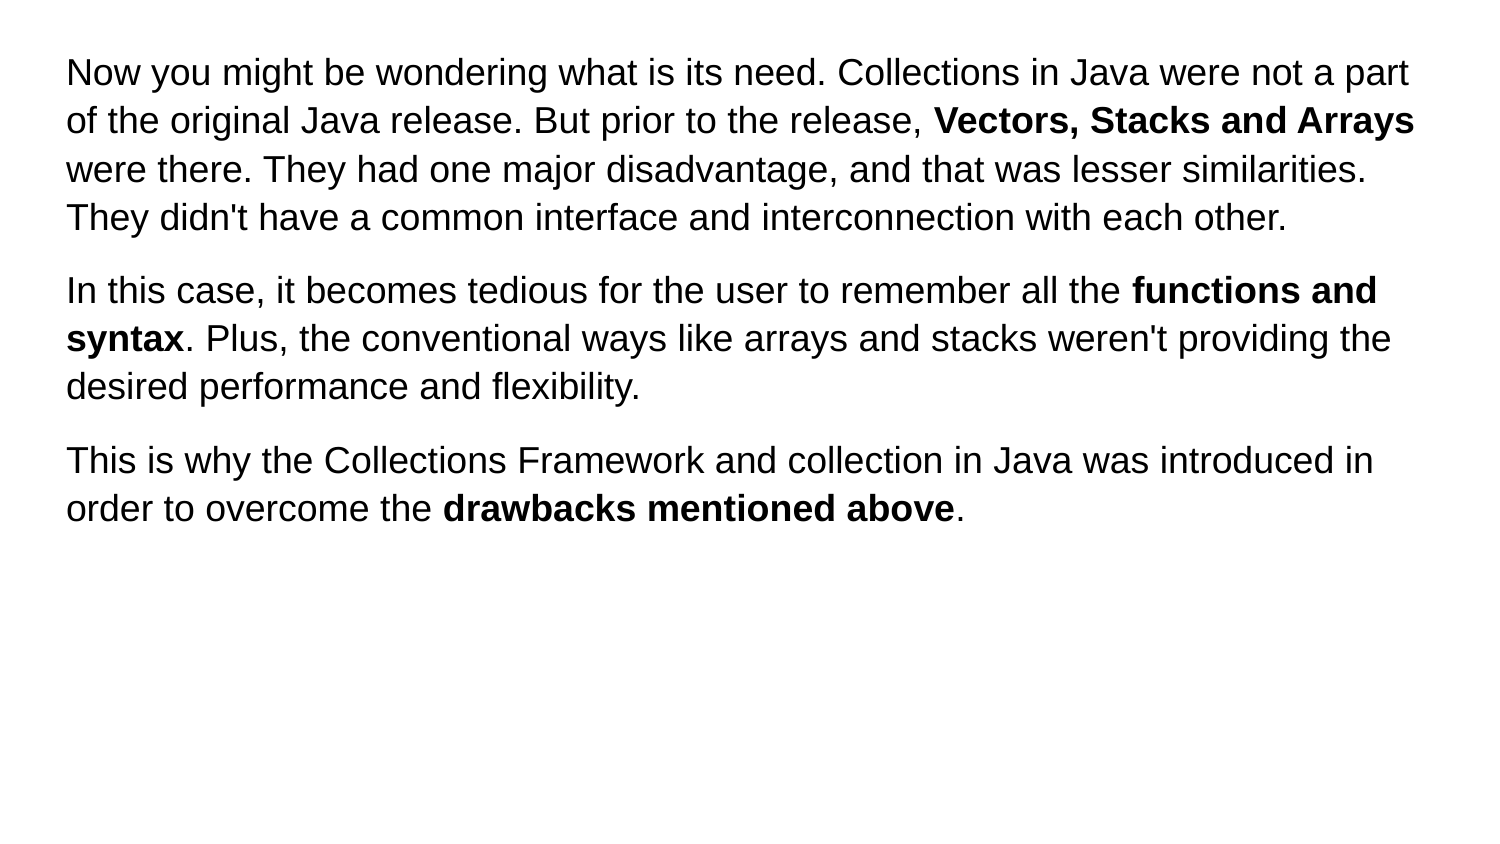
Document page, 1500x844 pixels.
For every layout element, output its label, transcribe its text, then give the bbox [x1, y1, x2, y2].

list Now you might be wondering what is its need. Collections in Java were not a part of the original Java release. But prior to the release, Vectors, Stacks and Arrays were there. They had one major disadvantage, and that was lesser similarities. They didn't have a common interface and interconnection with each other. In this case, it becomes tedious for the user to remember all the functions and syntax. Plus, the conventional ways like arrays and stacks weren't providing the desired performance and flexibility. This is why the Collections Framework and collection in Java was introduced in order to overcome the drawbacks mentioned above. [51, 30, 1449, 750]
